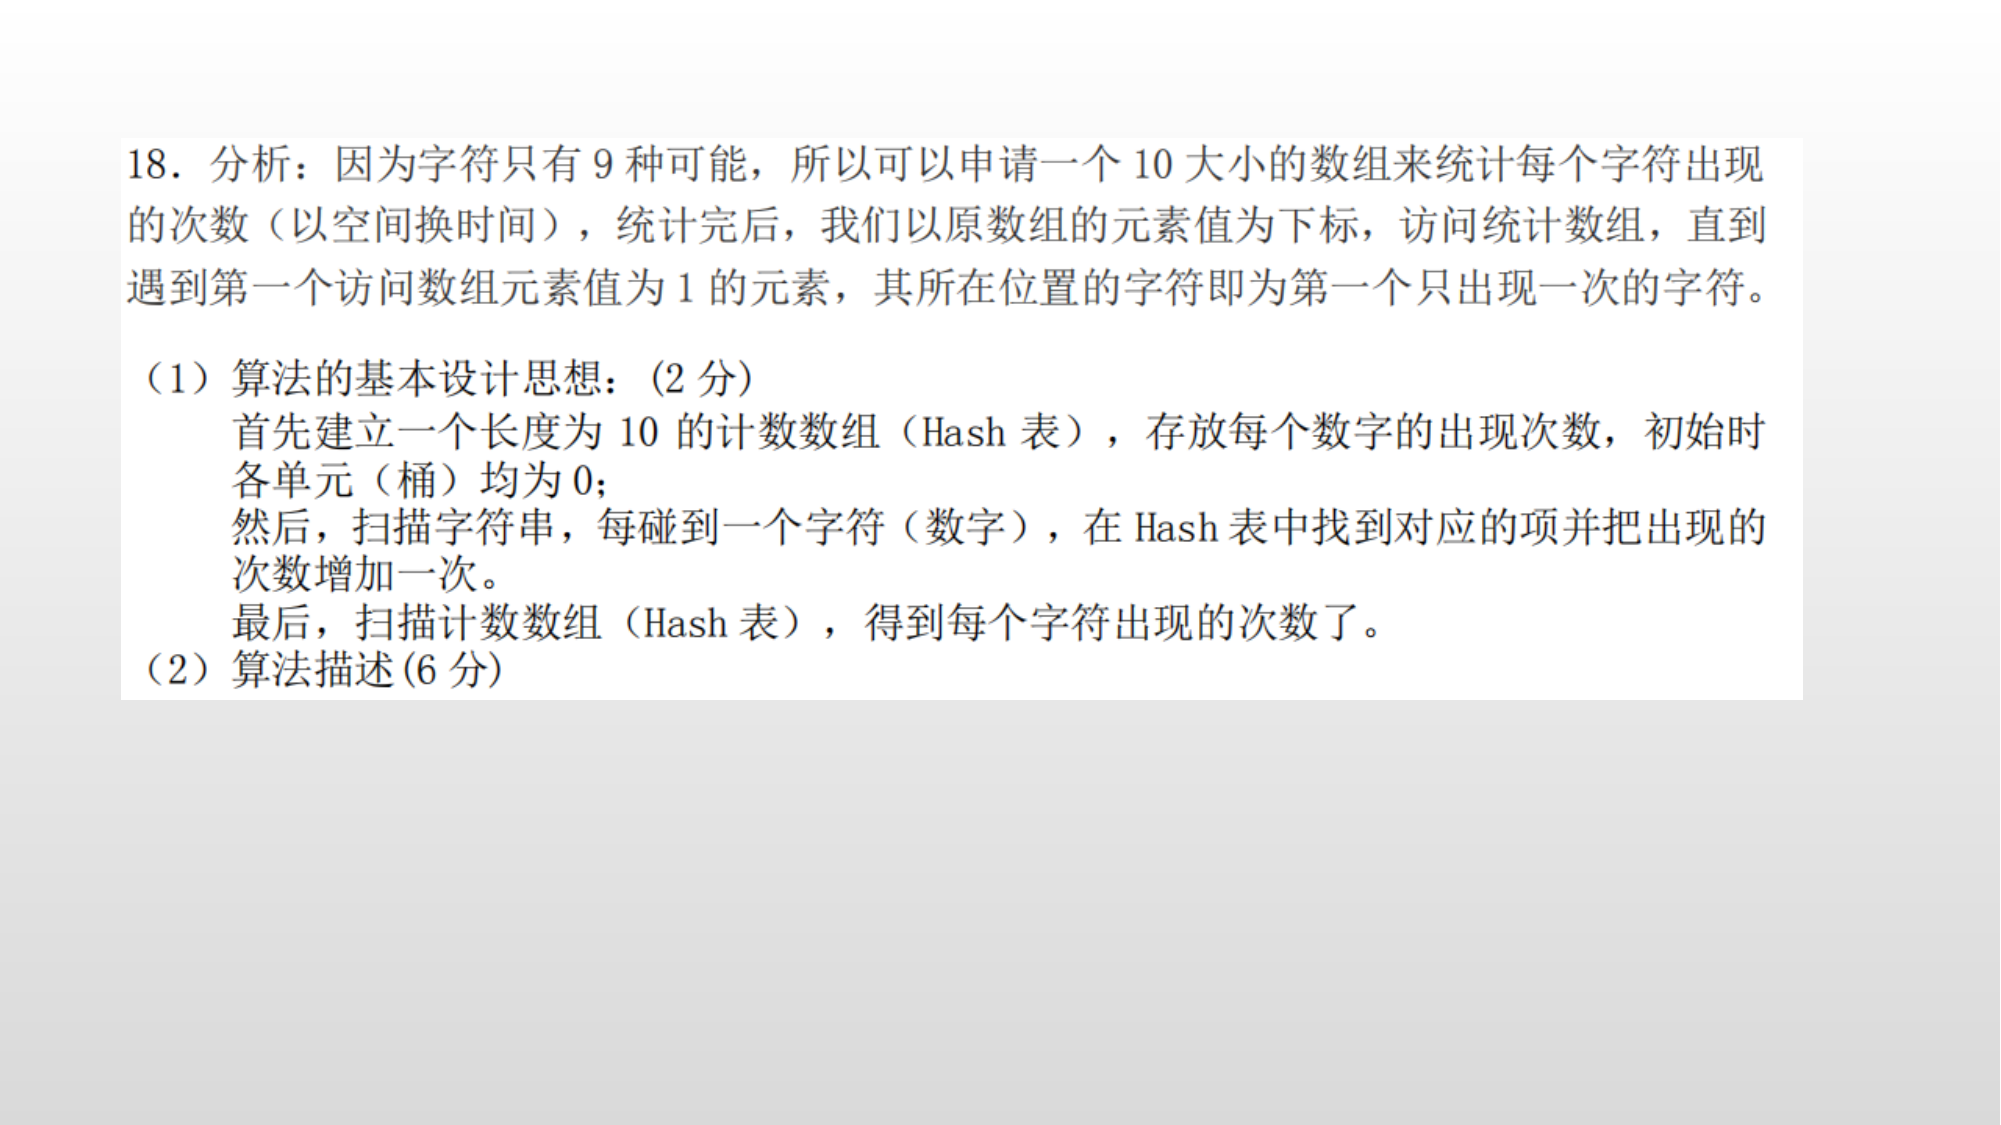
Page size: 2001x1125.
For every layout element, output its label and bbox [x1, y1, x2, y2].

picture [121, 138, 1803, 700]
